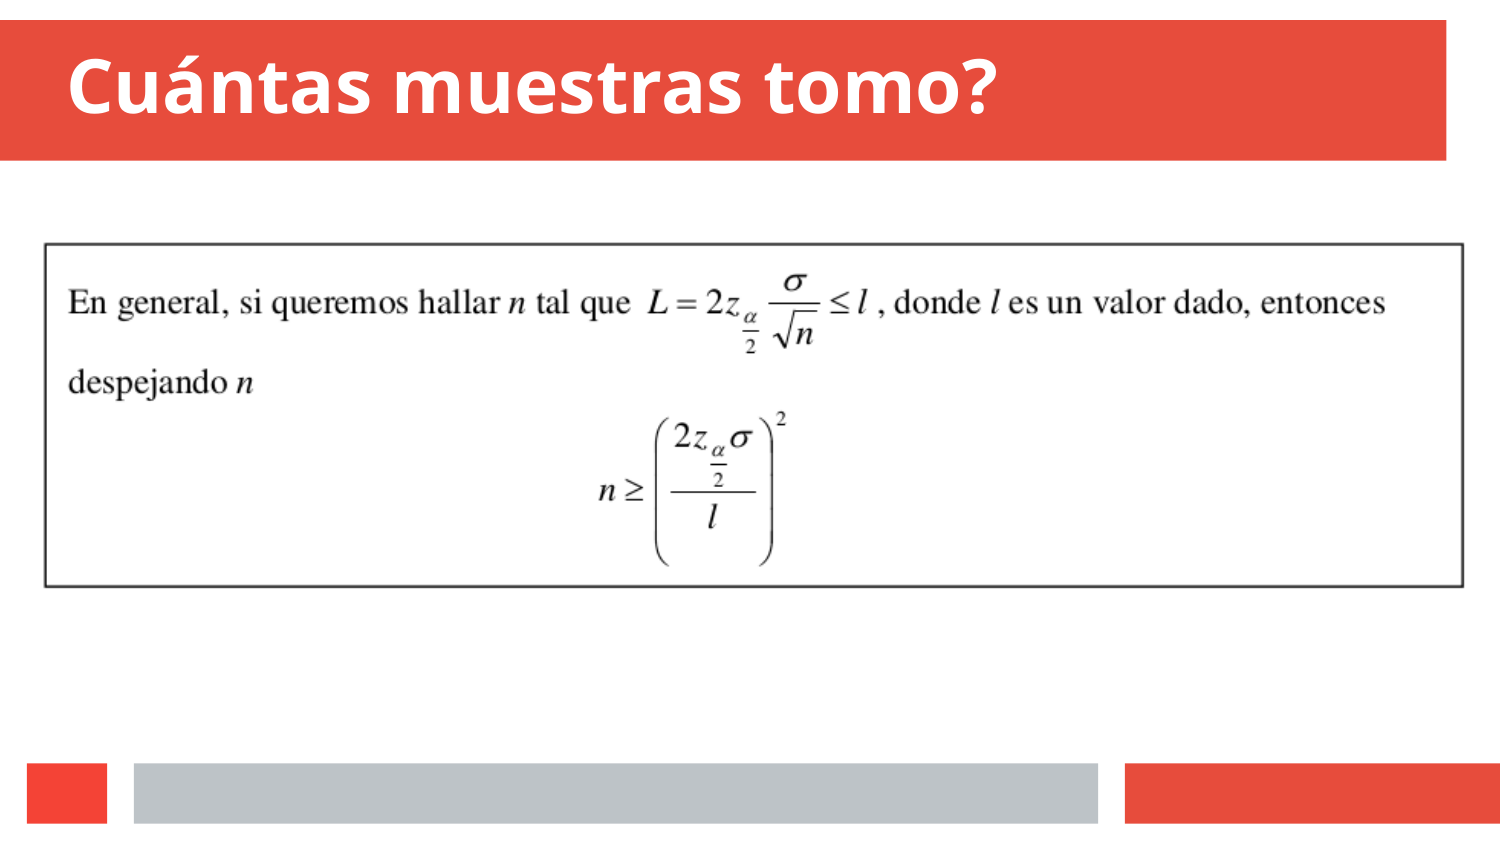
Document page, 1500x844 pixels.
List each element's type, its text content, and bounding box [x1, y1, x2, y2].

title Cuántas muestras tomo? [53, 40, 1447, 141]
picture [24, 220, 1476, 599]
